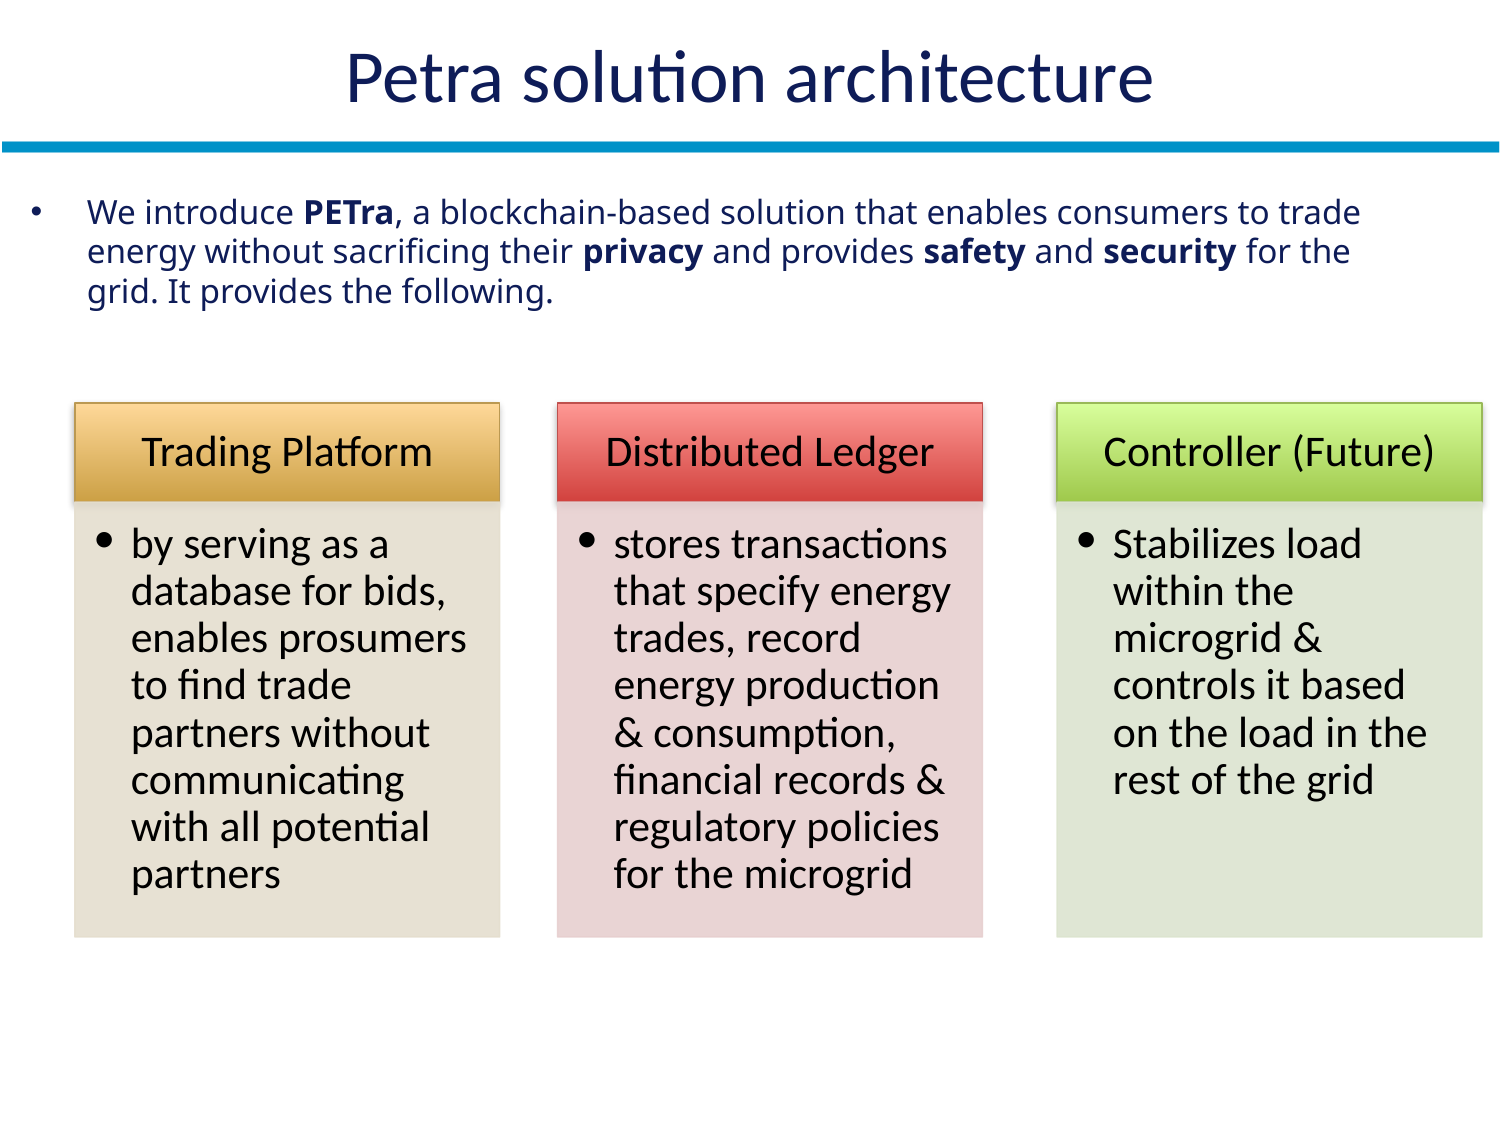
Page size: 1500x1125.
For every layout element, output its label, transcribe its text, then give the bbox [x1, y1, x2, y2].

text_box Controller (Future) [1057, 402, 1482, 502]
text_box Stabilizes load within the microgrid & controls it based on the load in the rest of the grid [1057, 502, 1482, 937]
text_box Distributed Ledger [557, 402, 983, 502]
title Petra solution architecture [75, 9, 1425, 135]
list We introduce PETra, a blockchain-based solution that enables consumers to trade energy without sacrificing their privacy and provides safety and security for the grid. It provides the following. [15, 183, 1394, 926]
text_box by serving as a database for bids, enables prosumers to find trade partners without communicating with all potential partners [74, 502, 500, 937]
picture [1, 153, 1500, 1125]
text_box Trading Platform [74, 402, 500, 502]
picture [1, 0, 1500, 141]
text_box stores transactions that specify energy trades, record energy production & consumption, financial records & regulatory policies for the microgrid [557, 502, 983, 937]
